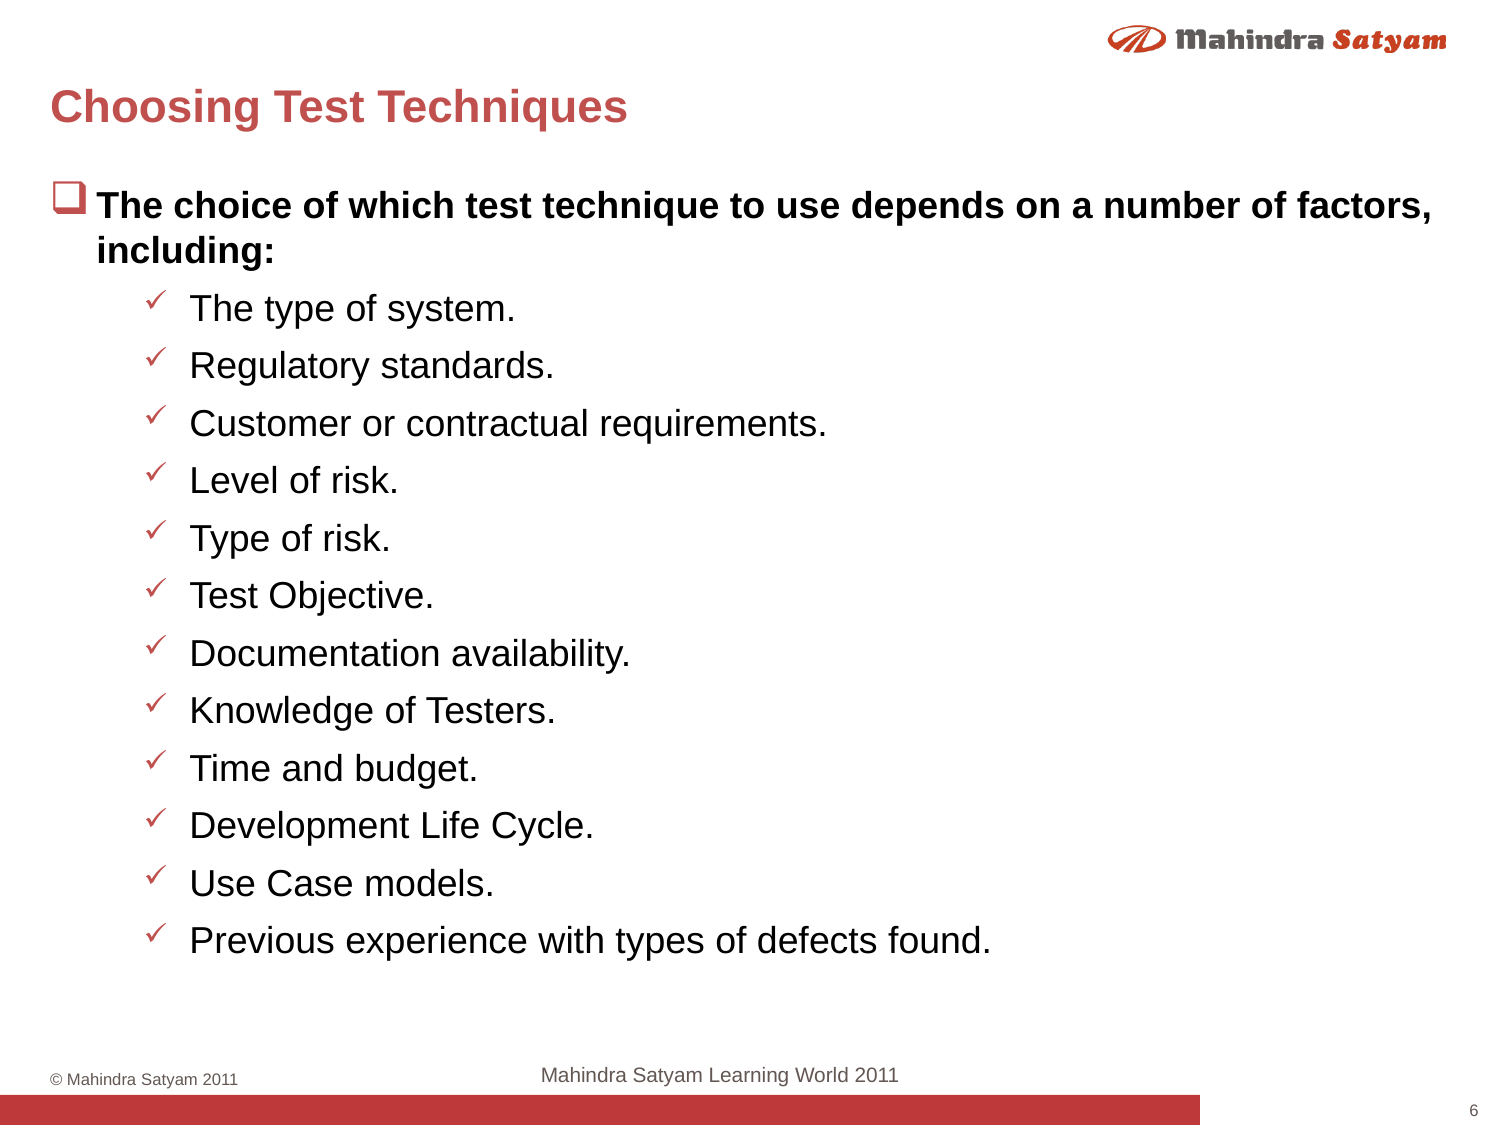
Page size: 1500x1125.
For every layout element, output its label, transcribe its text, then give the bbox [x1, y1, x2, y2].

list The choice of which test technique to use depends on a number of factors, including: The type of system. Regulatory standards. Customer or contractual requirements. Level of risk. Type of risk. Test Objective. Documentation availability. Knowledge of Testers. Time and budget. Development Life Cycle. Use Case models. Previous experience with types of defects found. [49, 180, 1452, 970]
picture [1107, 25, 1446, 53]
title Choosing Test Techniques [49, 76, 1452, 133]
